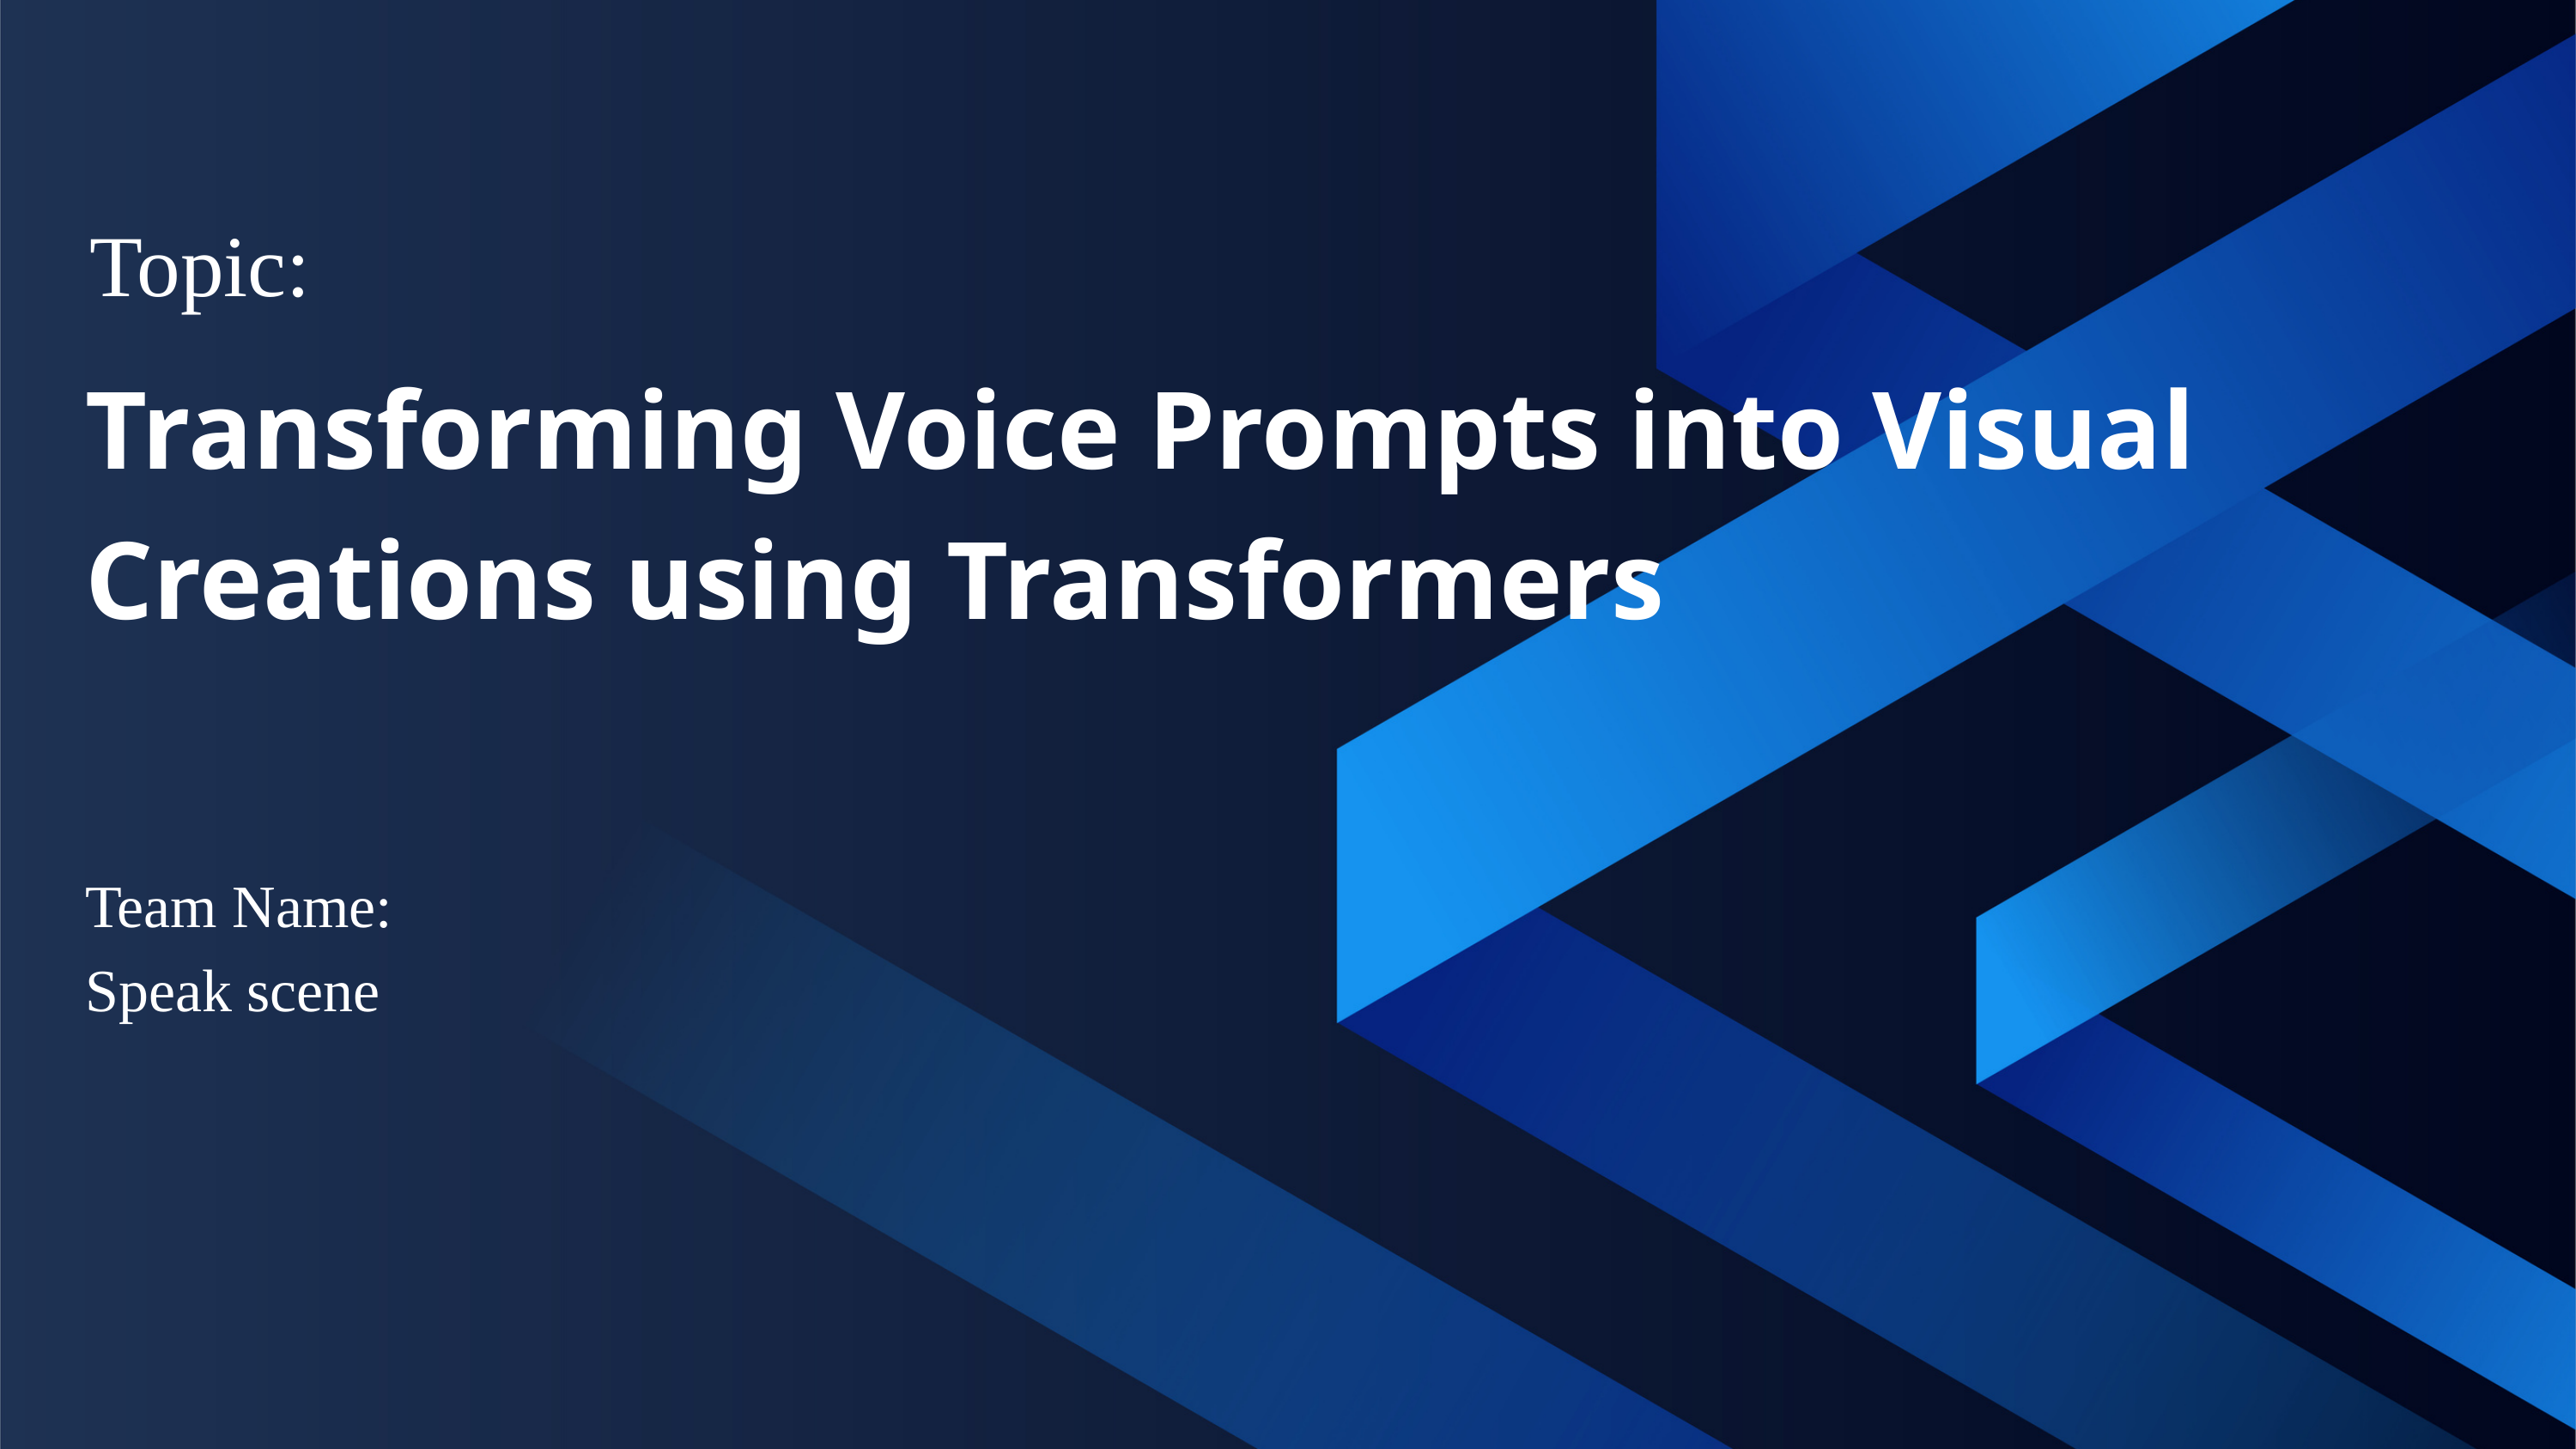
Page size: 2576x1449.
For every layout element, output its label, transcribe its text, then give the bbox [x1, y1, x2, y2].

text_box Transforming Voice Prompts into Visual Creations using Transformers [85, 341, 2394, 641]
text_box Team Name: Speak scene [85, 855, 1084, 1192]
text_box Topic: [81, 192, 320, 314]
text_box [0, 0, 2576, 1449]
